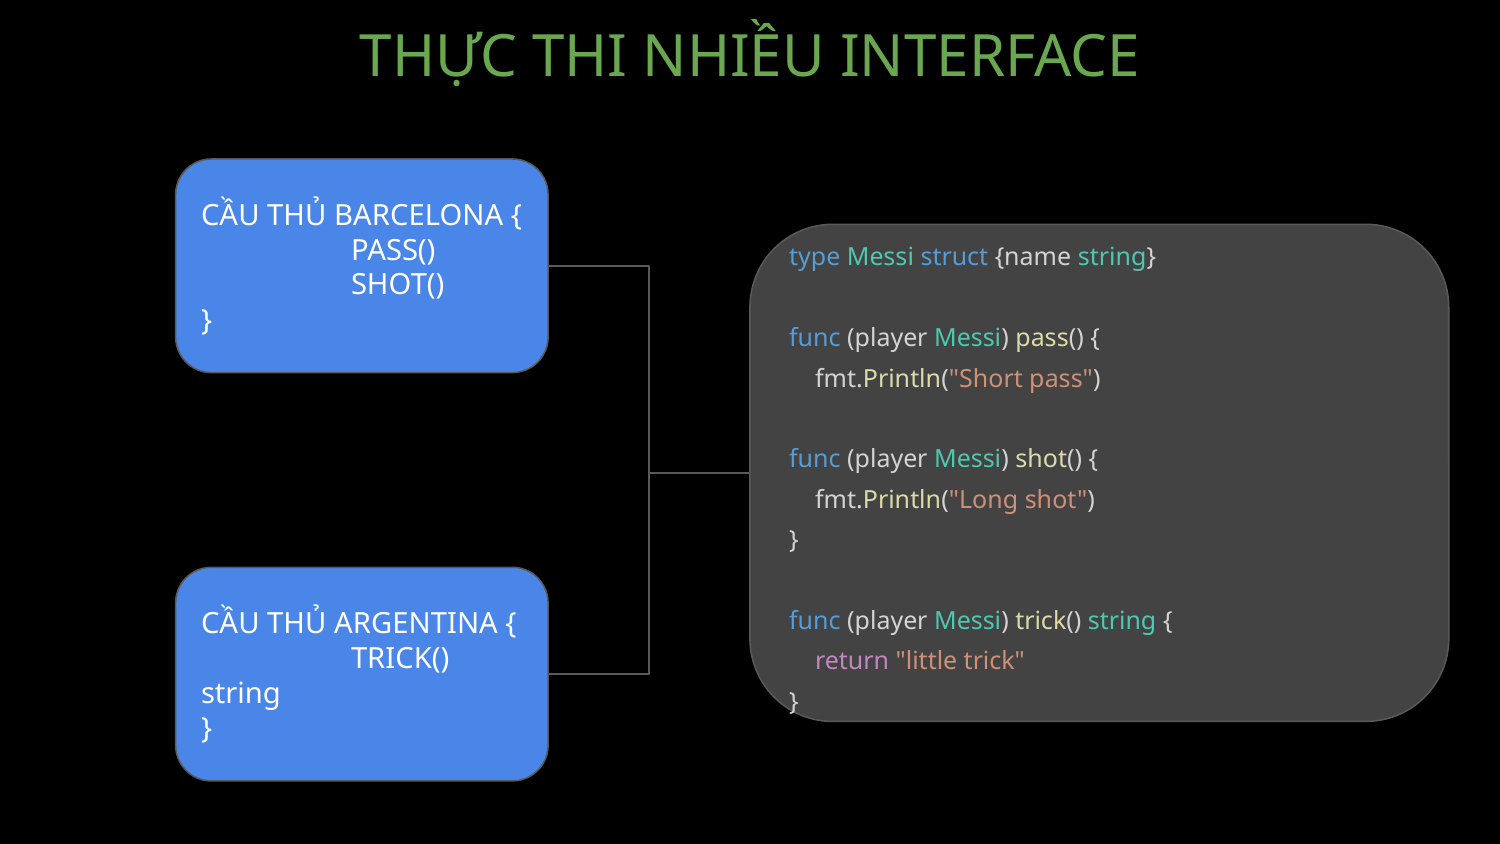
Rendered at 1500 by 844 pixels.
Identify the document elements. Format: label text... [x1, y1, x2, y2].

text_box type Messi struct {name string} func (player Messi) pass() { fmt.Println("Short pass") func (player Messi) shot() { fmt.Println("Long shot") } func (player Messi) trick() string { return "little trick" } [754, 224, 1449, 722]
text_box CẦU THỦ ARGENTINA { TRICK() string } [175, 567, 549, 781]
title THỰC THI NHIỀU INTERFACE [51, 13, 1449, 93]
text_box CẦU THỦ BARCELONA { PASS() SHOT() } [175, 158, 549, 373]
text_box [548, 472, 751, 675]
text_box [548, 265, 751, 472]
